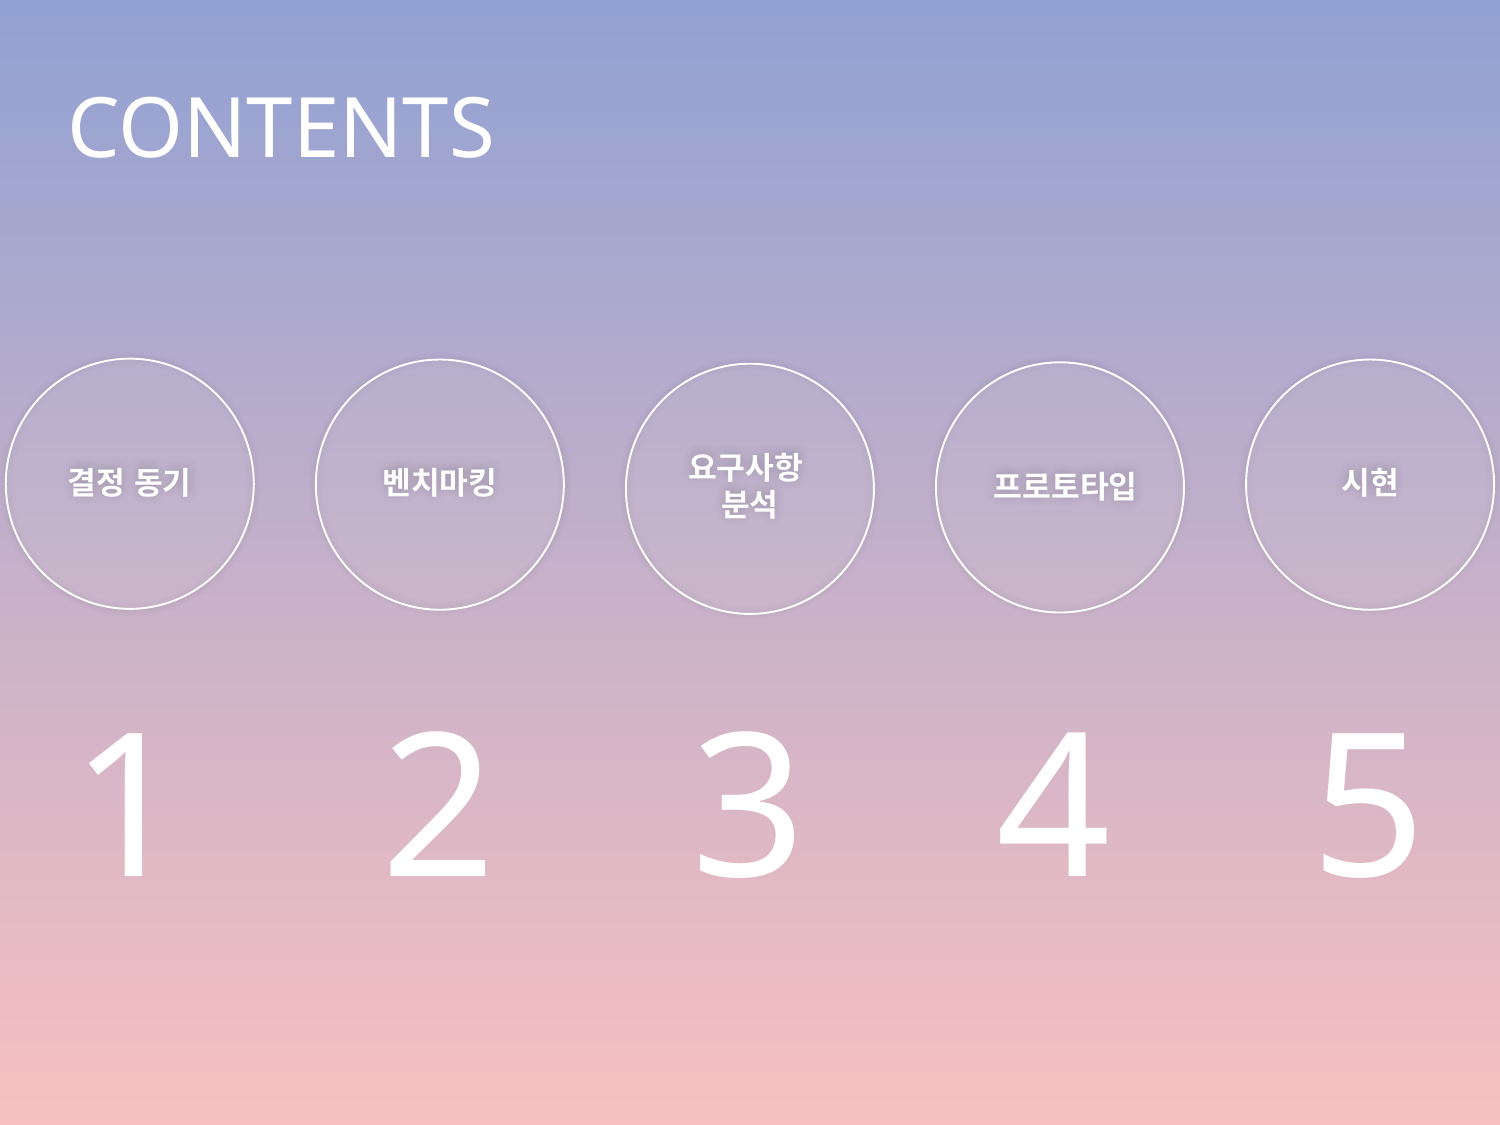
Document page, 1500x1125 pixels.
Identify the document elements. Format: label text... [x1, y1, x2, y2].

text_box [313, 357, 566, 612]
text_box [873, 461, 877, 517]
text_box 요구사항 분석 [631, 440, 869, 531]
text_box 시현 [1251, 455, 1489, 509]
text_box CONTENTS [53, 66, 556, 182]
text_box 4 [981, 668, 1130, 924]
text_box [5, 356, 256, 611]
text_box [1243, 357, 1497, 612]
text_box 1 [56, 668, 205, 924]
text_box 벤치마킹 [321, 455, 559, 509]
text_box 5 [1296, 668, 1444, 924]
text_box 3 [676, 668, 825, 924]
text_box [631, 533, 869, 617]
text_box 결정 동기 [11, 456, 249, 509]
text_box [933, 360, 1183, 615]
text_box 2 [366, 668, 515, 924]
text_box [635, 361, 865, 435]
text_box 프로토타입 [947, 459, 1184, 512]
